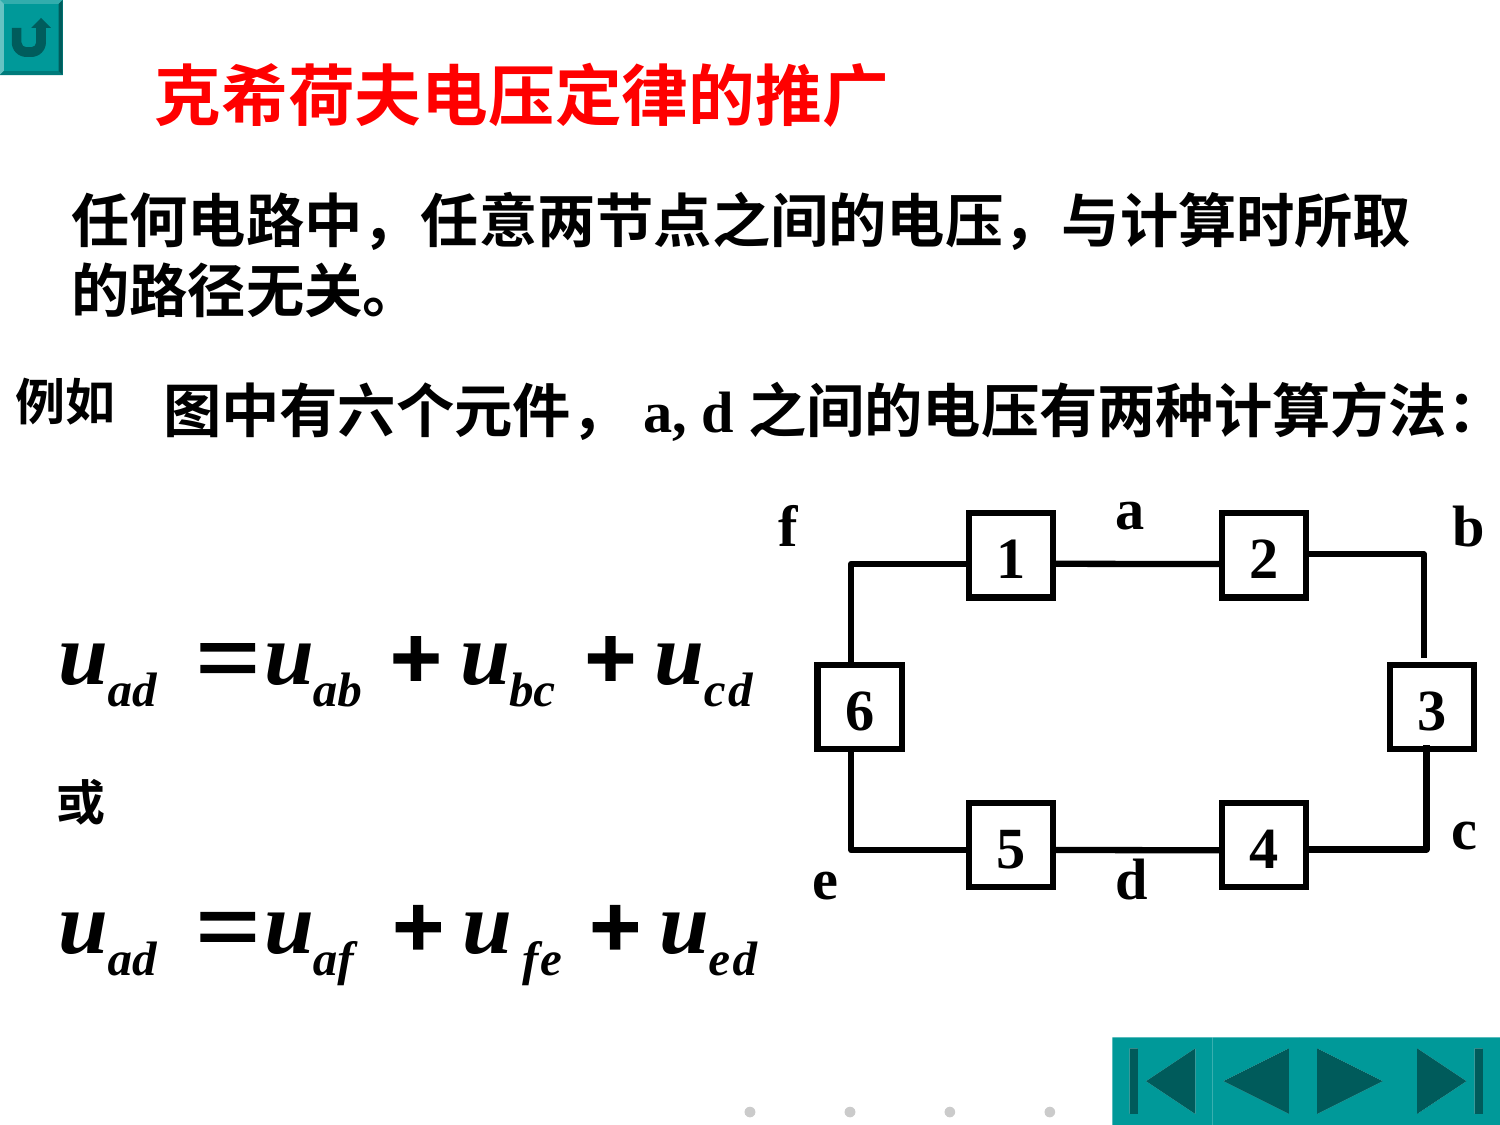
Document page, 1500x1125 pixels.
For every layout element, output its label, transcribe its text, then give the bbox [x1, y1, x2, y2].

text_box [763, 463, 1500, 920]
text_box 任何电路中，任意两节点之间的电压，与计算时所取的路径无关。 [56, 176, 1458, 332]
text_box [43, 595, 778, 1006]
text_box 图中有六个元件，a, d之间的电压有两种计算方法： [148, 367, 1500, 452]
text_box 克希荷夫电压定律的推广 [139, 46, 904, 142]
text_box 例如 [0, 362, 131, 438]
